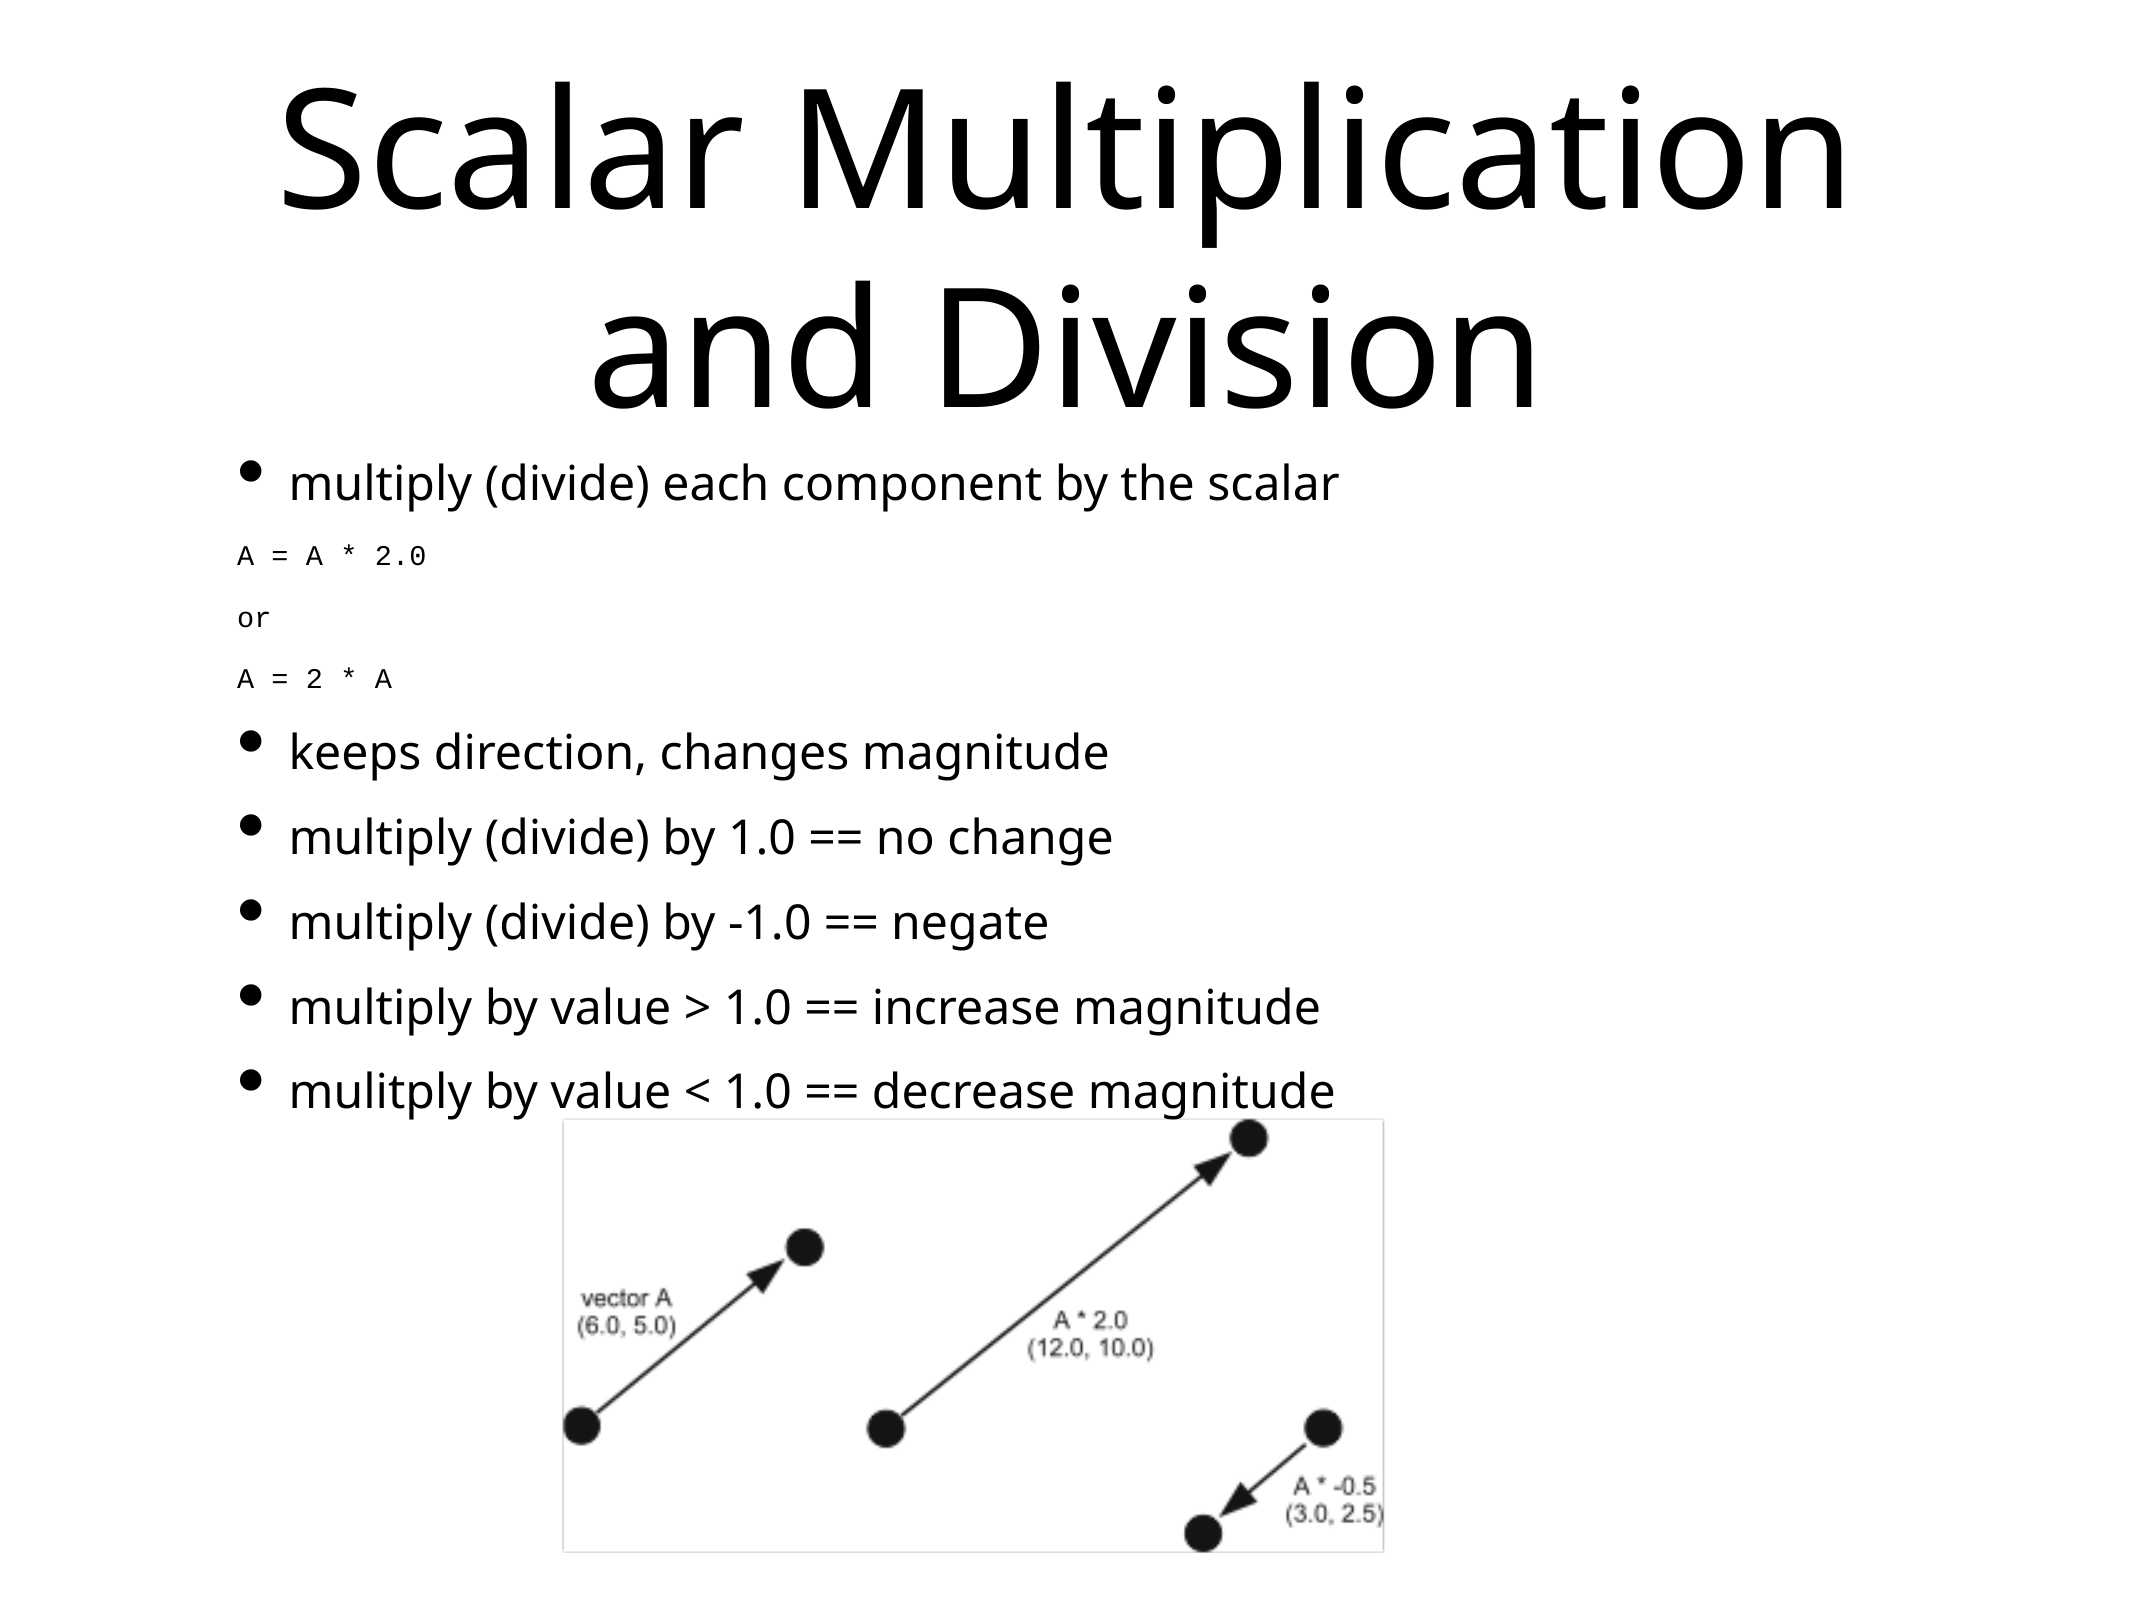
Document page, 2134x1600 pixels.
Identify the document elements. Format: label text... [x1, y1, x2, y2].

title Scalar Multiplication and Division [207, 41, 1926, 443]
picture [539, 1095, 1429, 1563]
list multiply (divide) each component by the scalar A = A * 2.0 or A = 2 * A keeps direction, changes magnitude multiply (divide) by 1.0 == no change multiply (divide) by -1.0 == negate multiply by value > 1.0 == increase magnitude mulitply by value < 1.0 == decrease magnitude [207, 453, 1845, 1118]
